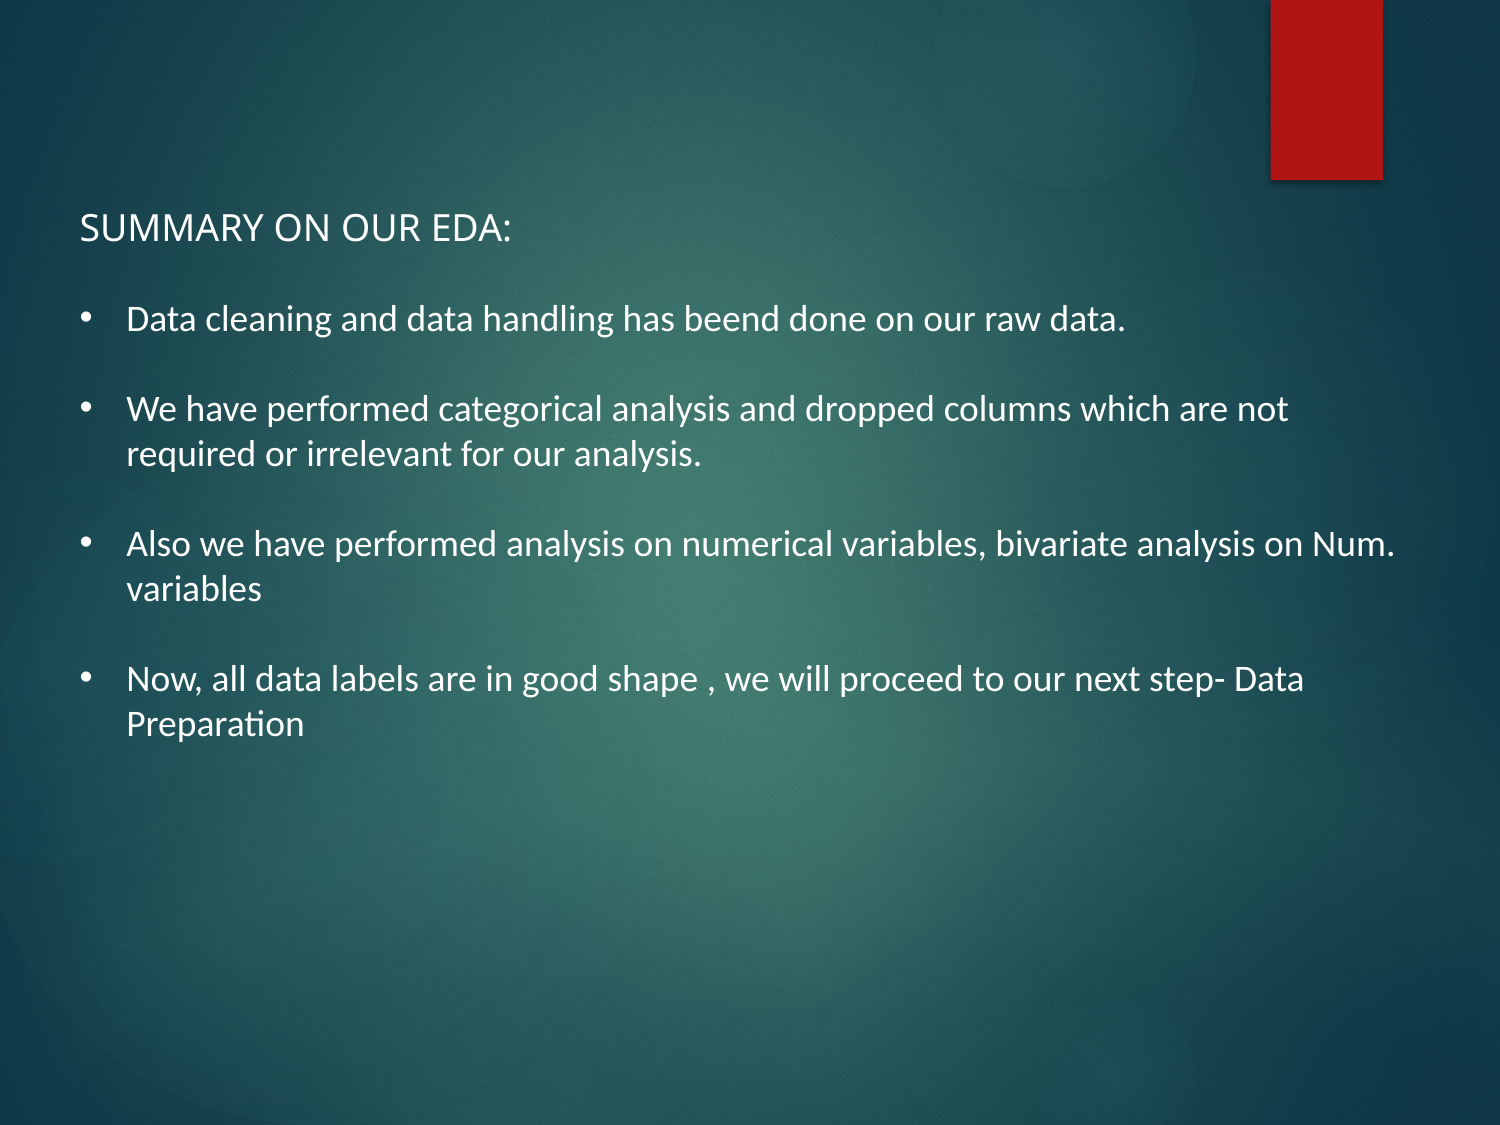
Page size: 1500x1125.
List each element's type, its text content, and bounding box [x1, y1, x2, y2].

text_box SUMMARY ON OUR EDA: Data cleaning and data handling has beend done on our raw data. We have performed categorical analysis and dropped columns which are not required or irrelevant for our analysis. Also we have performed analysis on numerical variables, bivariate analysis on Num. variables Now, all data labels are in good shape , we will proceed to our next step- Data Preparation [64, 196, 1424, 751]
